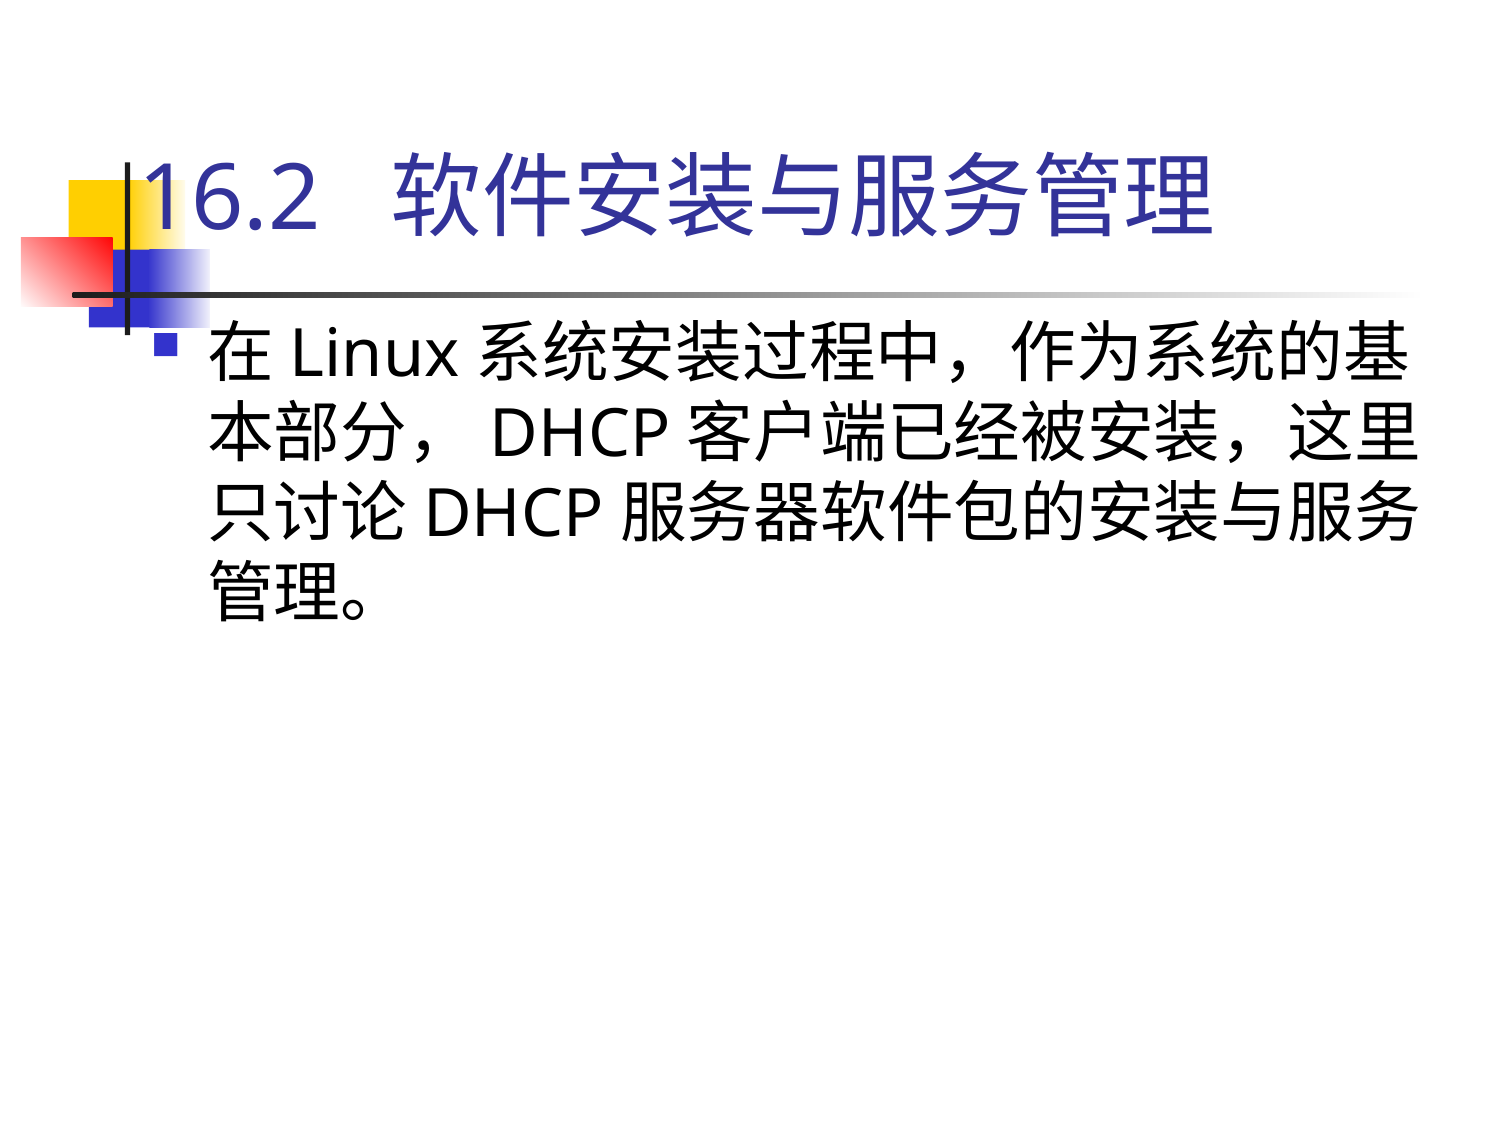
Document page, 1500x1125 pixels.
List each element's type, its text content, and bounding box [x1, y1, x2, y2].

list 在Linux系统安装过程中，作为系统的基本部分，DHCP客户端已经被安装，这里只讨论DHCP服务器软件包的安装与服务管理。 [135, 302, 1469, 1024]
title 16.2 软件安装与服务管理 [123, 66, 1462, 256]
